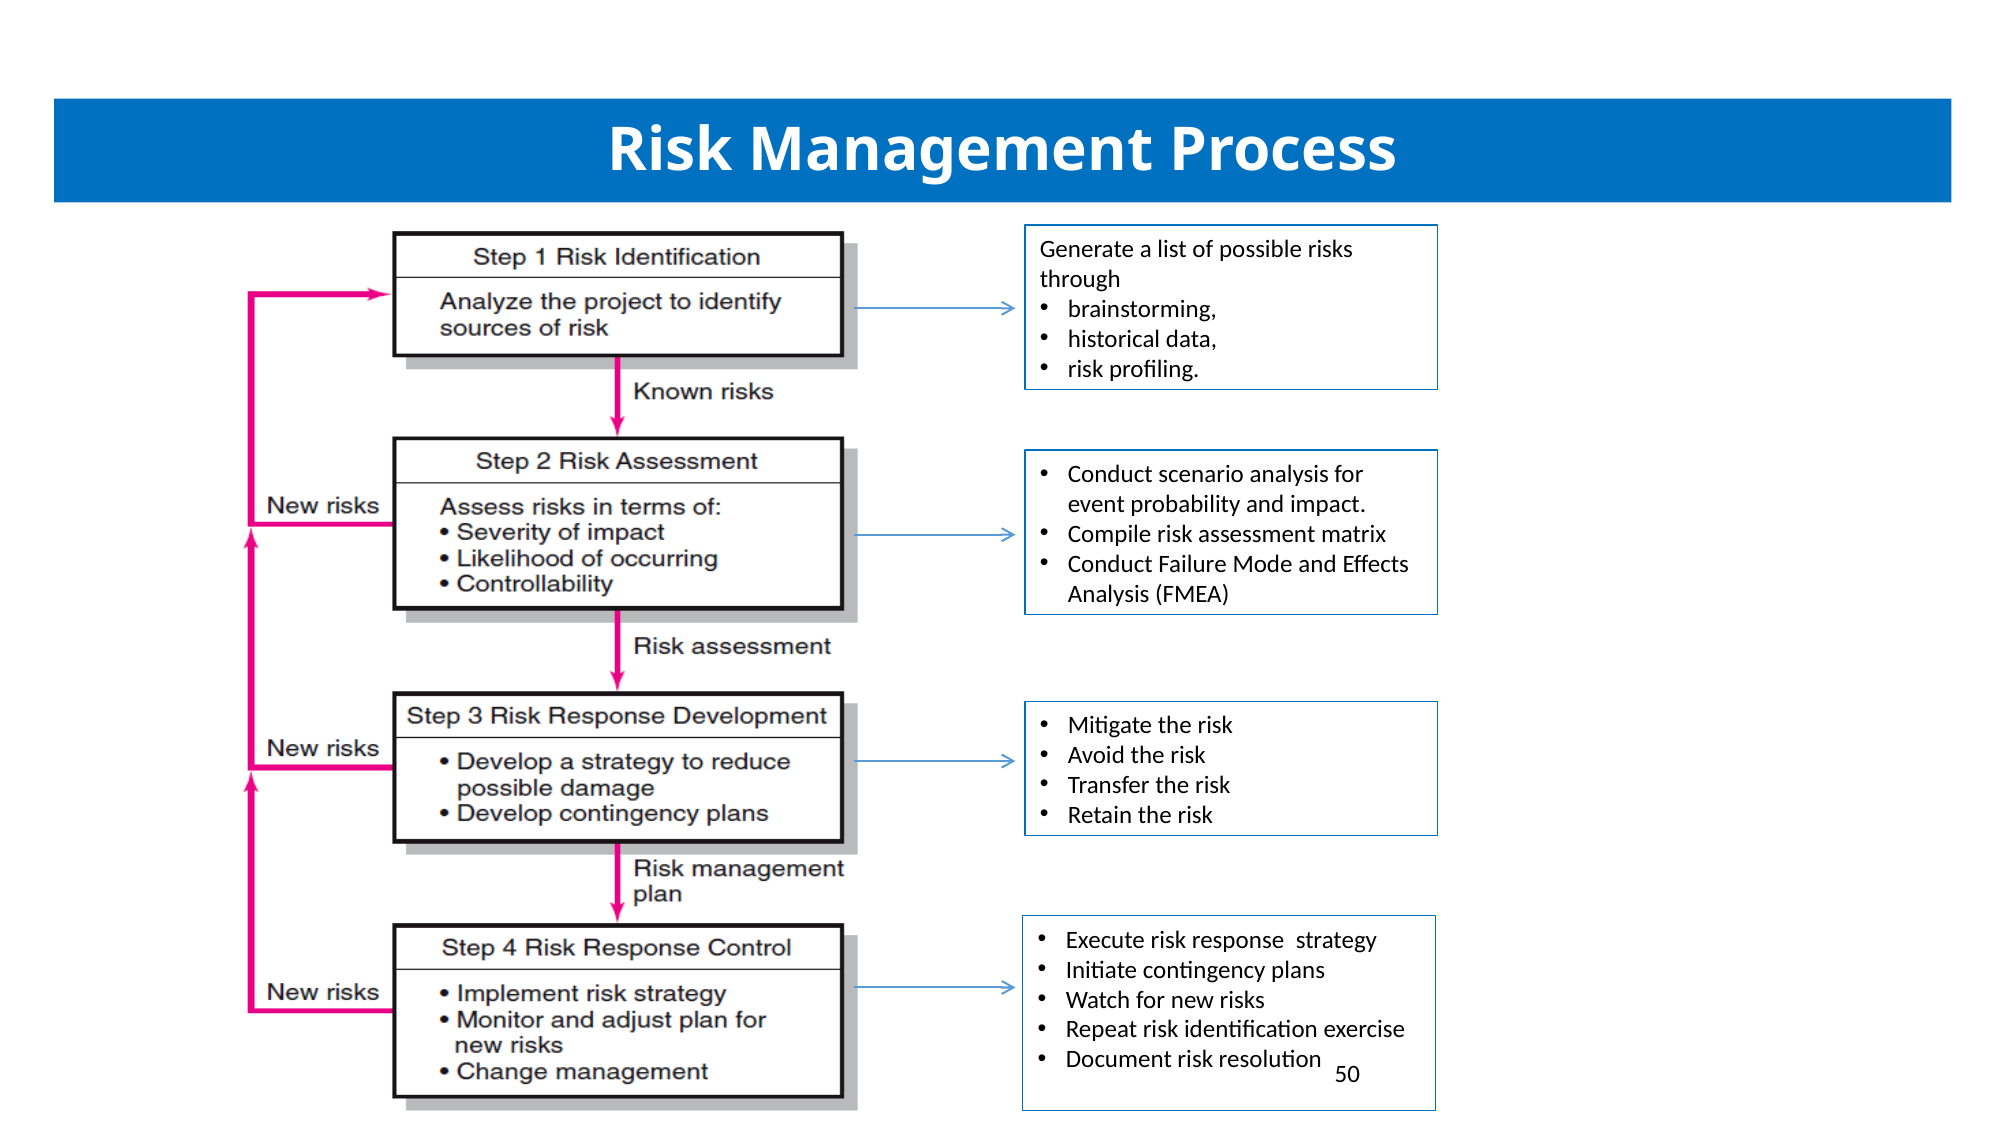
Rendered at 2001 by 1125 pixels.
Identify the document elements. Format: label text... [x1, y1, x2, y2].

text_box Mitigate the risk Avoid the risk Transfer the risk Retain the risk [1025, 701, 1438, 836]
text_box Generate a list of possible risks through brainstorming, historical data, risk profiling. [1025, 224, 1438, 390]
picture [237, 224, 863, 1113]
text_box Conduct scenario analysis for event probability and impact. Compile risk assessment matrix Conduct Failure Mode and Effects Analysis (FMEA) [1025, 450, 1438, 615]
text_box Execute risk response strategy Initiate contingency plans Watch for new risks Repeat risk identification exercise Document risk resolution [1022, 915, 1436, 1111]
title Risk Management Process [54, 98, 1952, 203]
